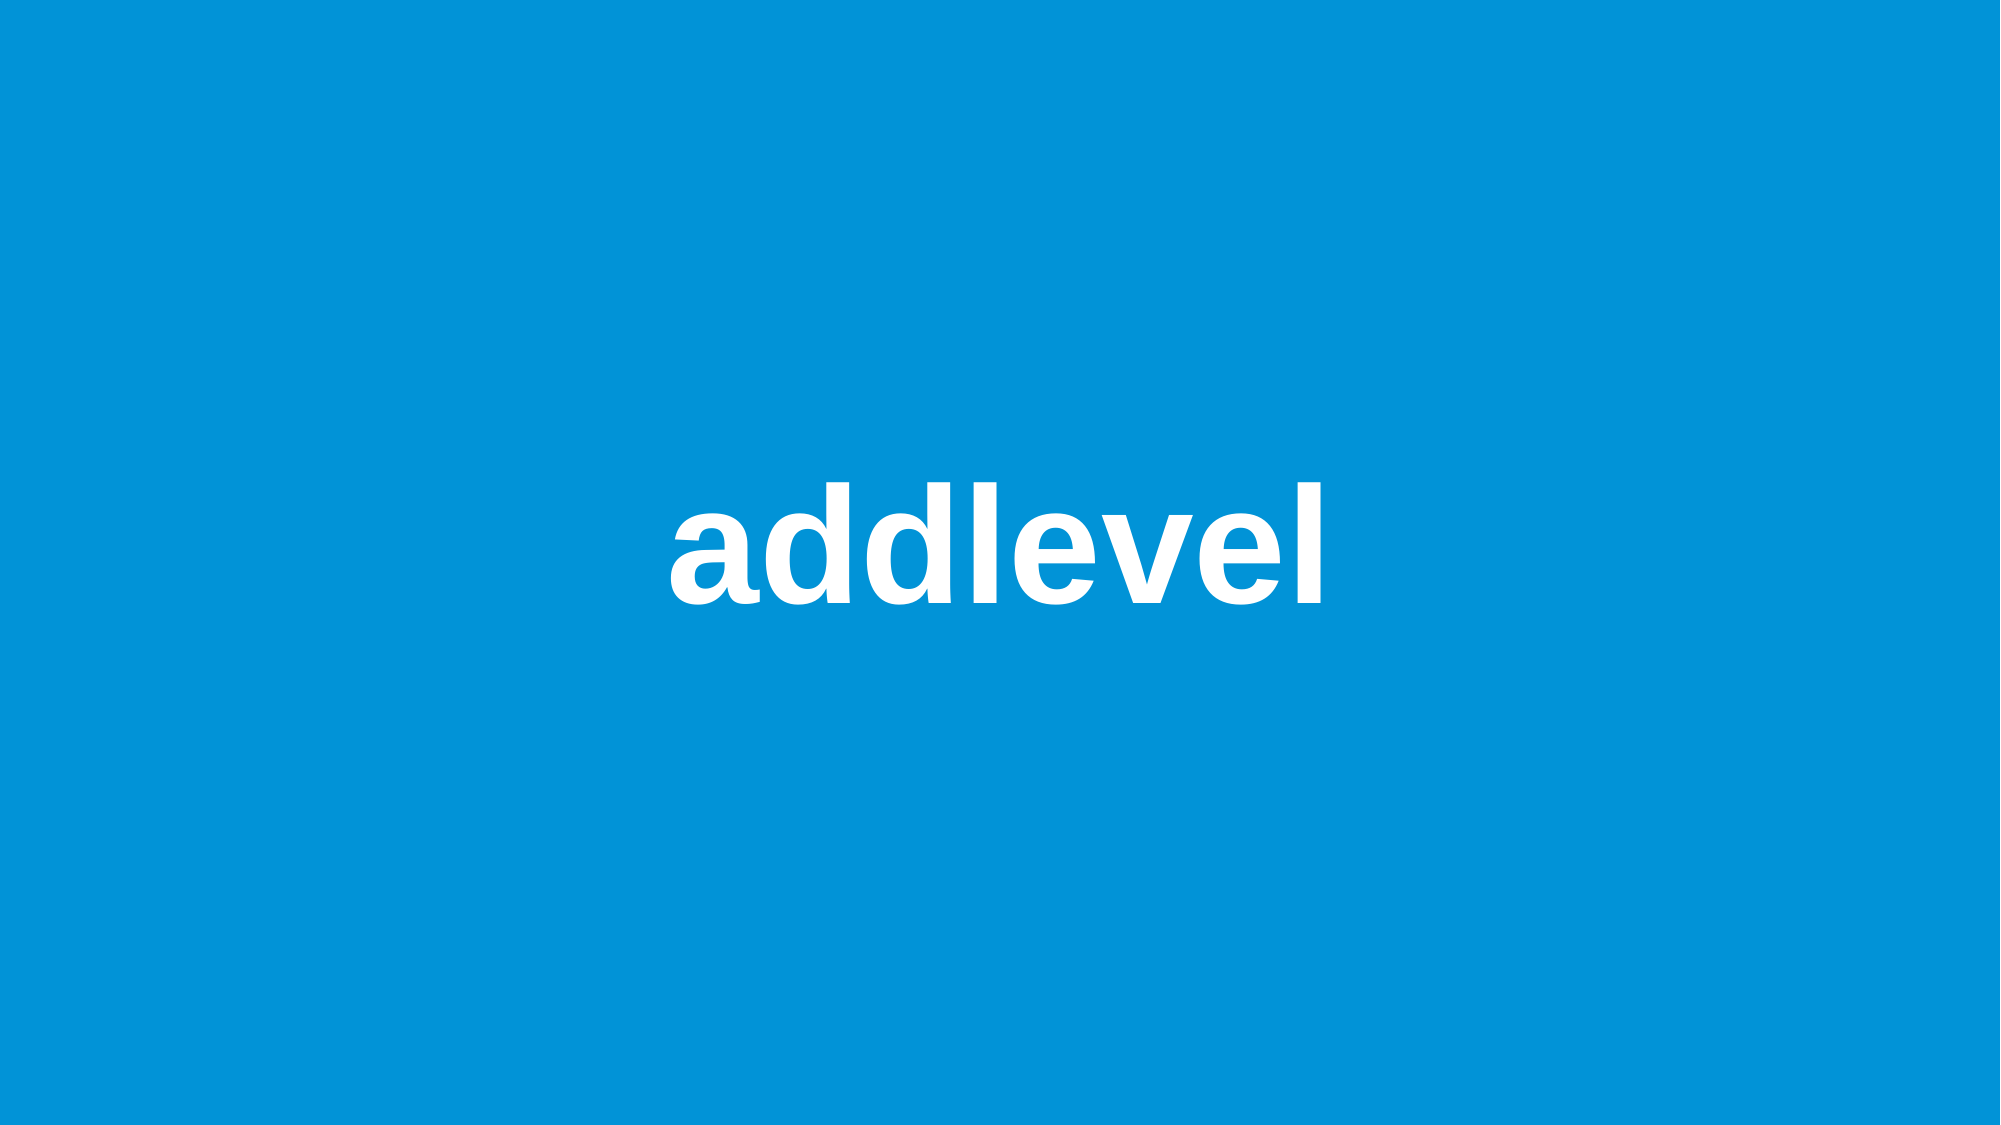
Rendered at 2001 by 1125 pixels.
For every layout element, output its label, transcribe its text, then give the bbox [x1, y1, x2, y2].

title addlevel [205, 309, 1794, 721]
